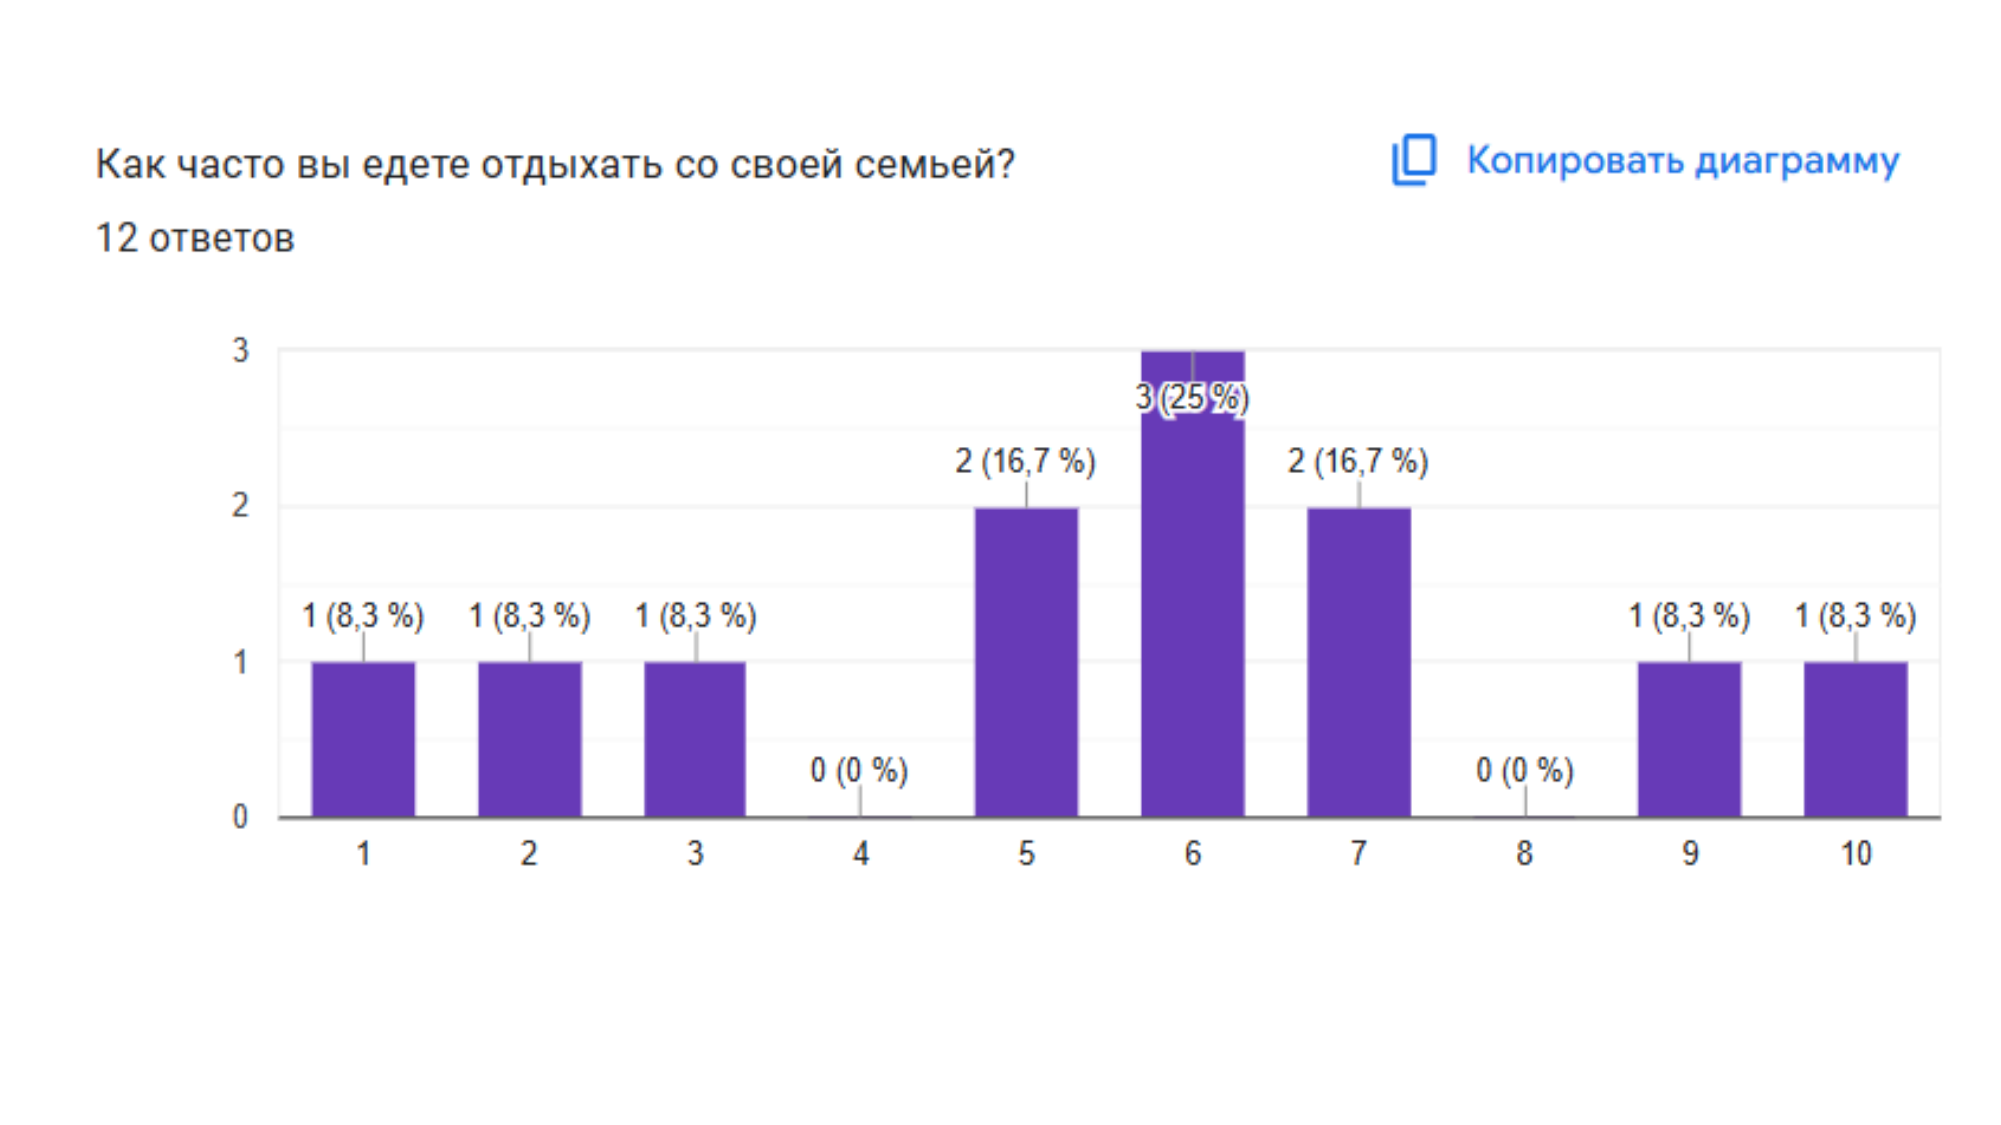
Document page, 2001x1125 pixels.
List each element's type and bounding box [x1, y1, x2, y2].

picture [39, 100, 1961, 981]
